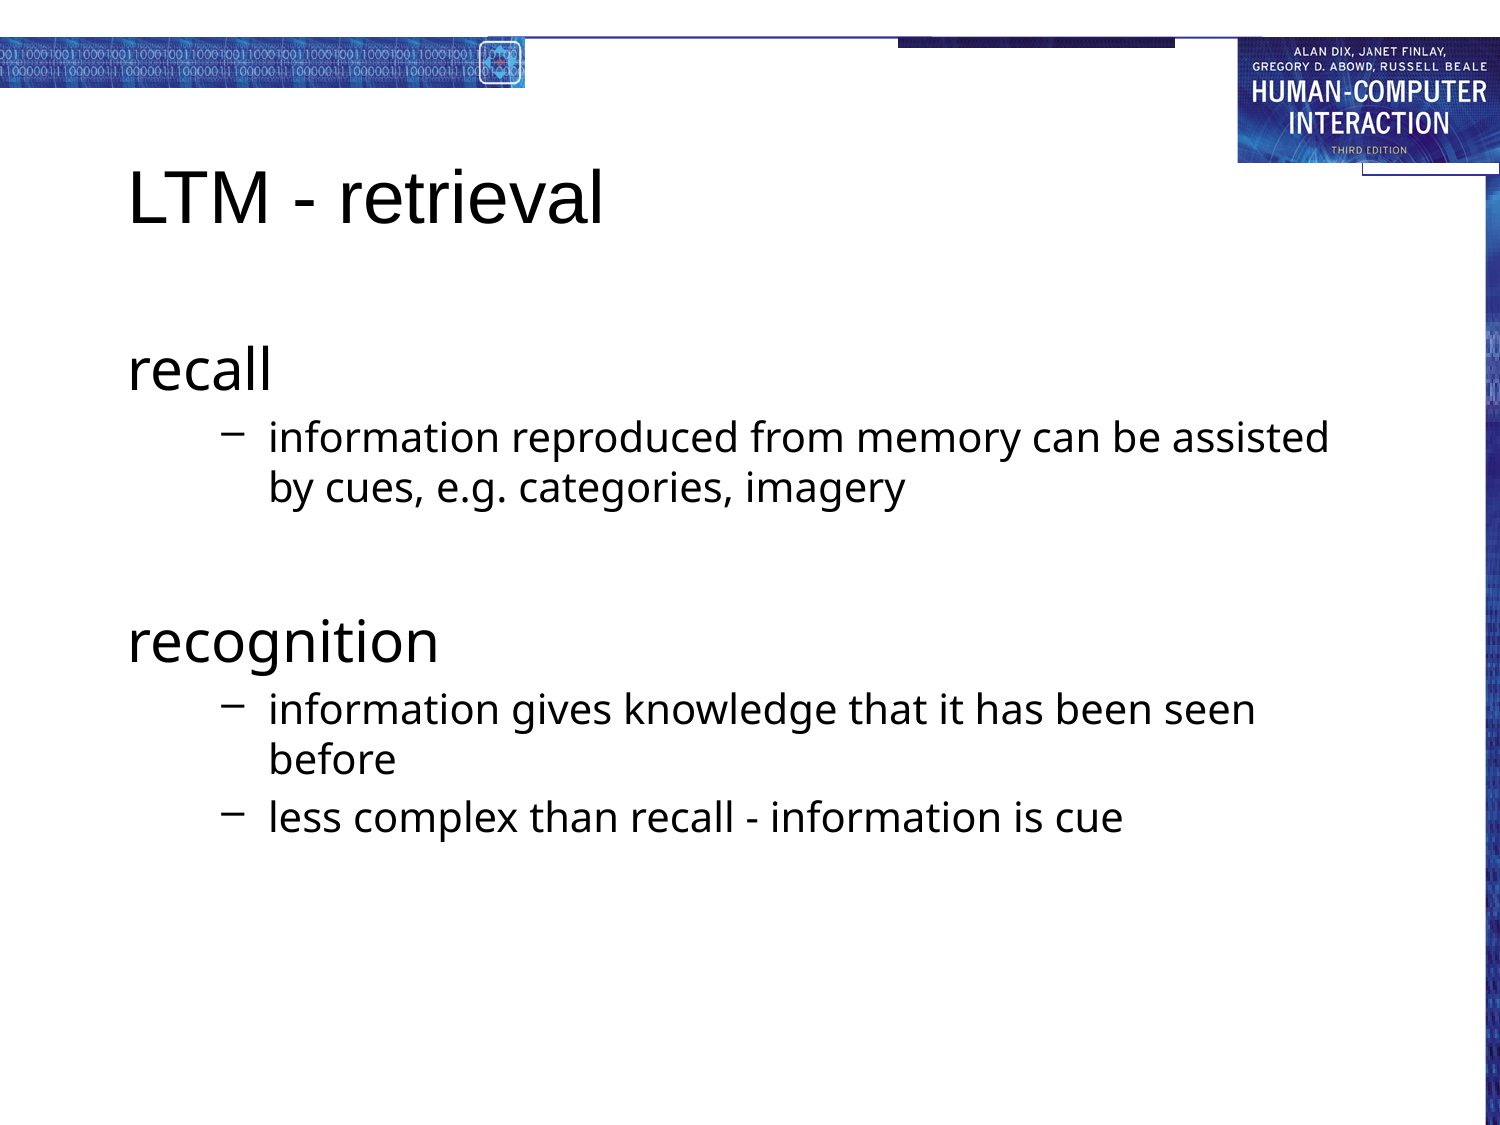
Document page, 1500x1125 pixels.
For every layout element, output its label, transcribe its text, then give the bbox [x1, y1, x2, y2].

list recall information reproduced from memory can be assisted by cues, e.g. categories, imagery recognition information gives knowledge that it has been seen before less complex than recall - information is cue [112, 324, 1388, 1000]
title LTM - retrieval [112, 99, 1238, 288]
